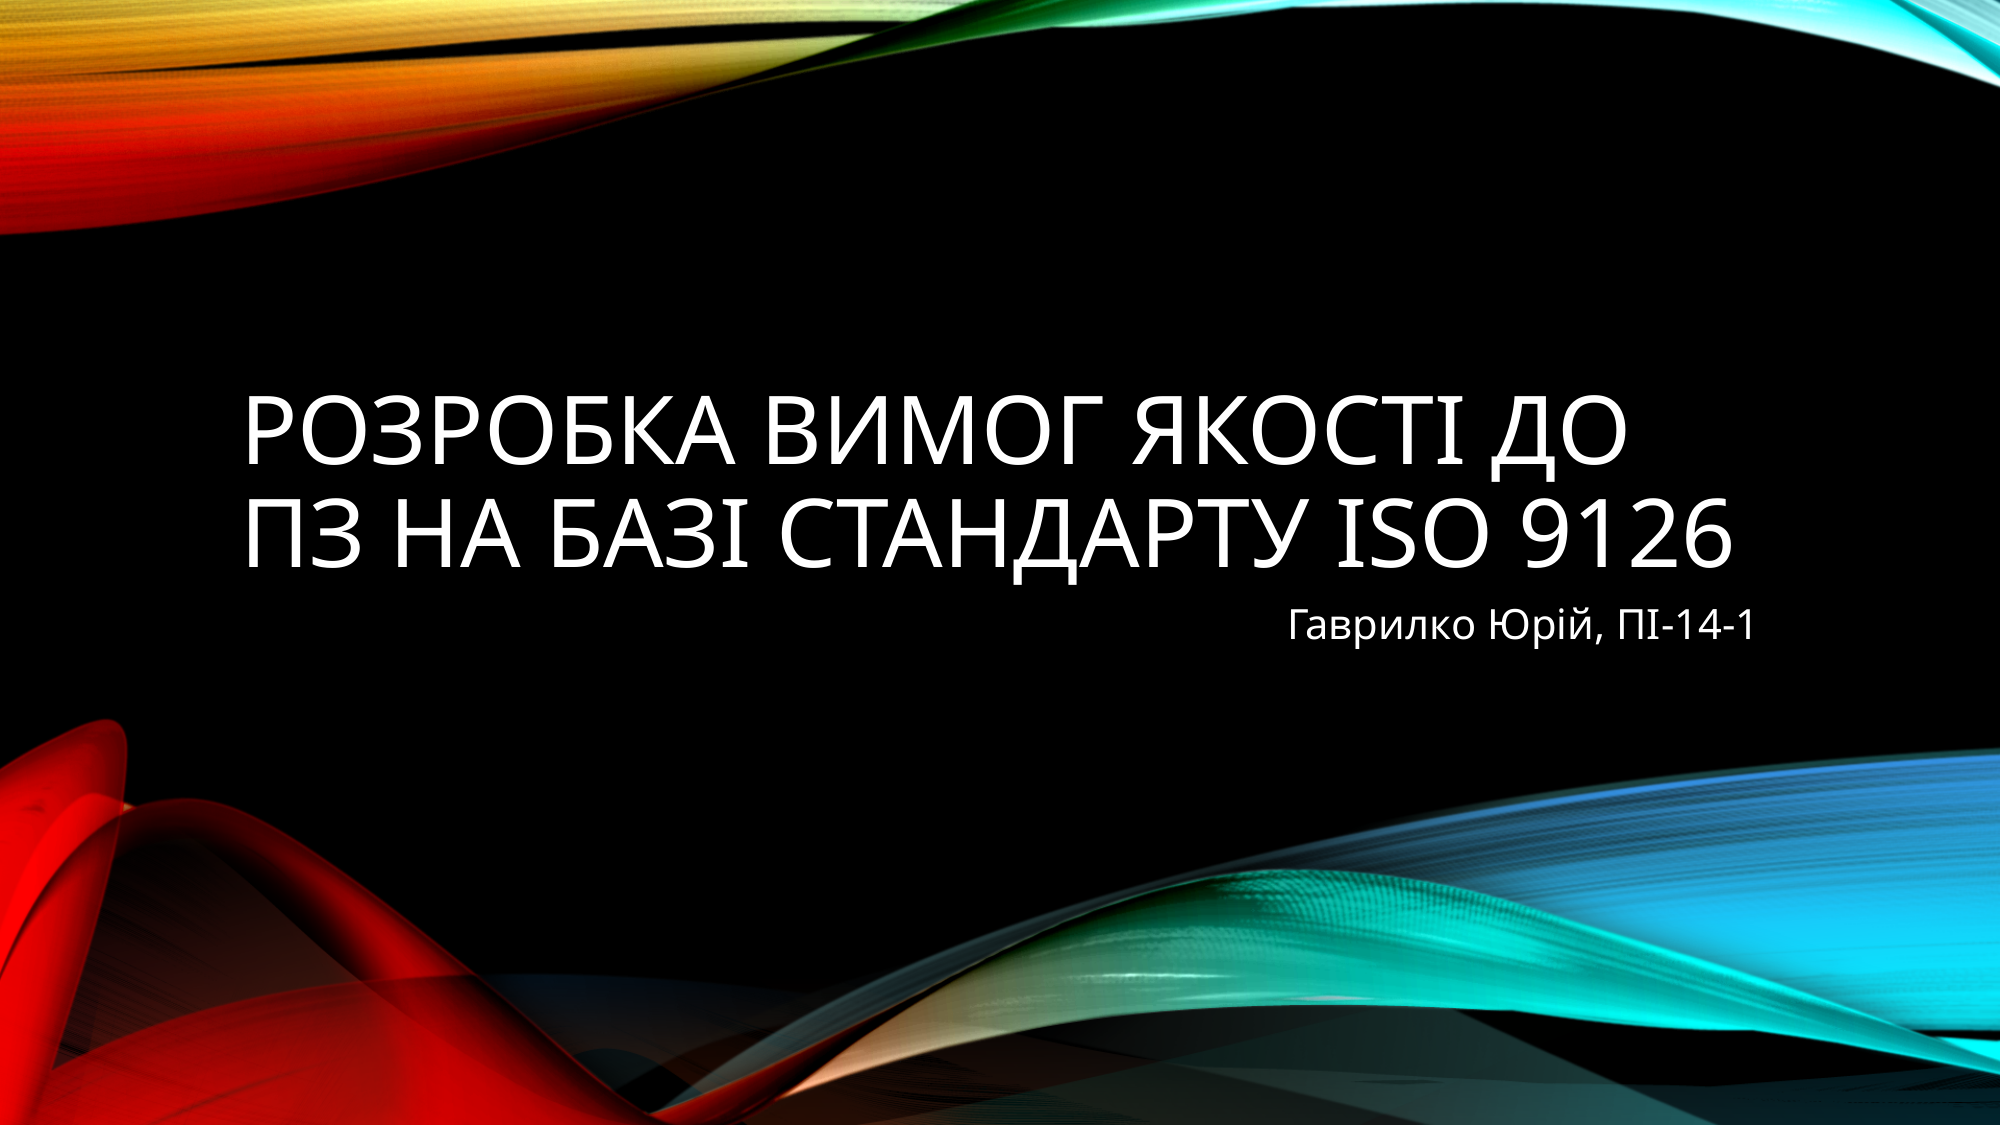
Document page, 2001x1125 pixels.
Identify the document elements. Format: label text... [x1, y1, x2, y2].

picture [0, 0, 2000, 237]
title Розробка вимог якості до пз на базі стандарту ISO 9126 [225, 295, 1775, 595]
subtitle Гаврилко Юрій, ПІ-14-1 [225, 595, 1775, 709]
picture [0, 717, 2000, 1125]
